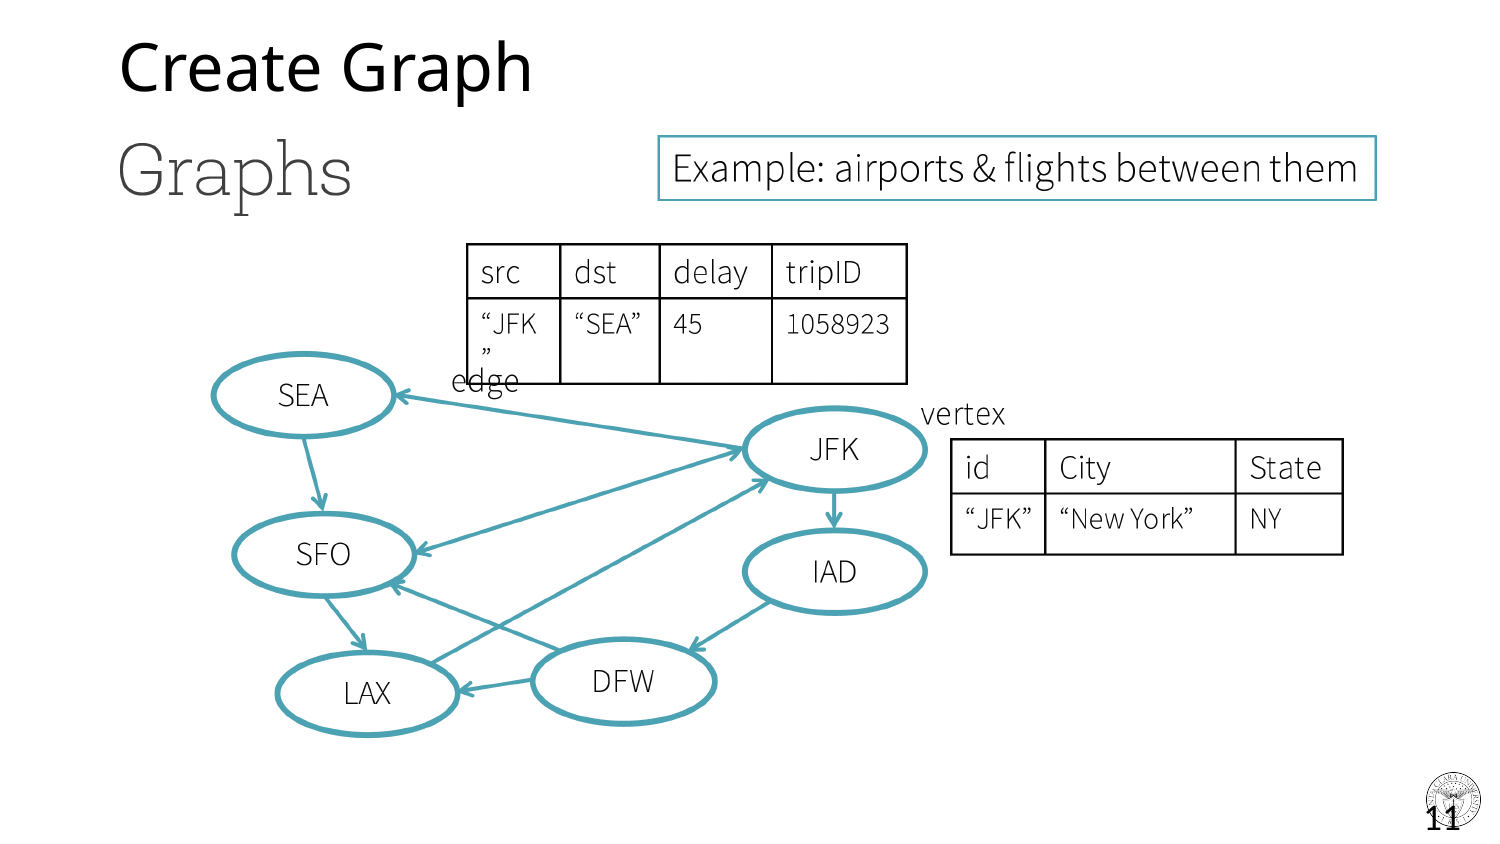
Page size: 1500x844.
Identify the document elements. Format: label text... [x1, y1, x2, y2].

picture [1426, 772, 1481, 785]
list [112, 113, 1388, 760]
slide_number 11 [1408, 785, 1500, 830]
title Create Graph [103, 23, 1397, 114]
